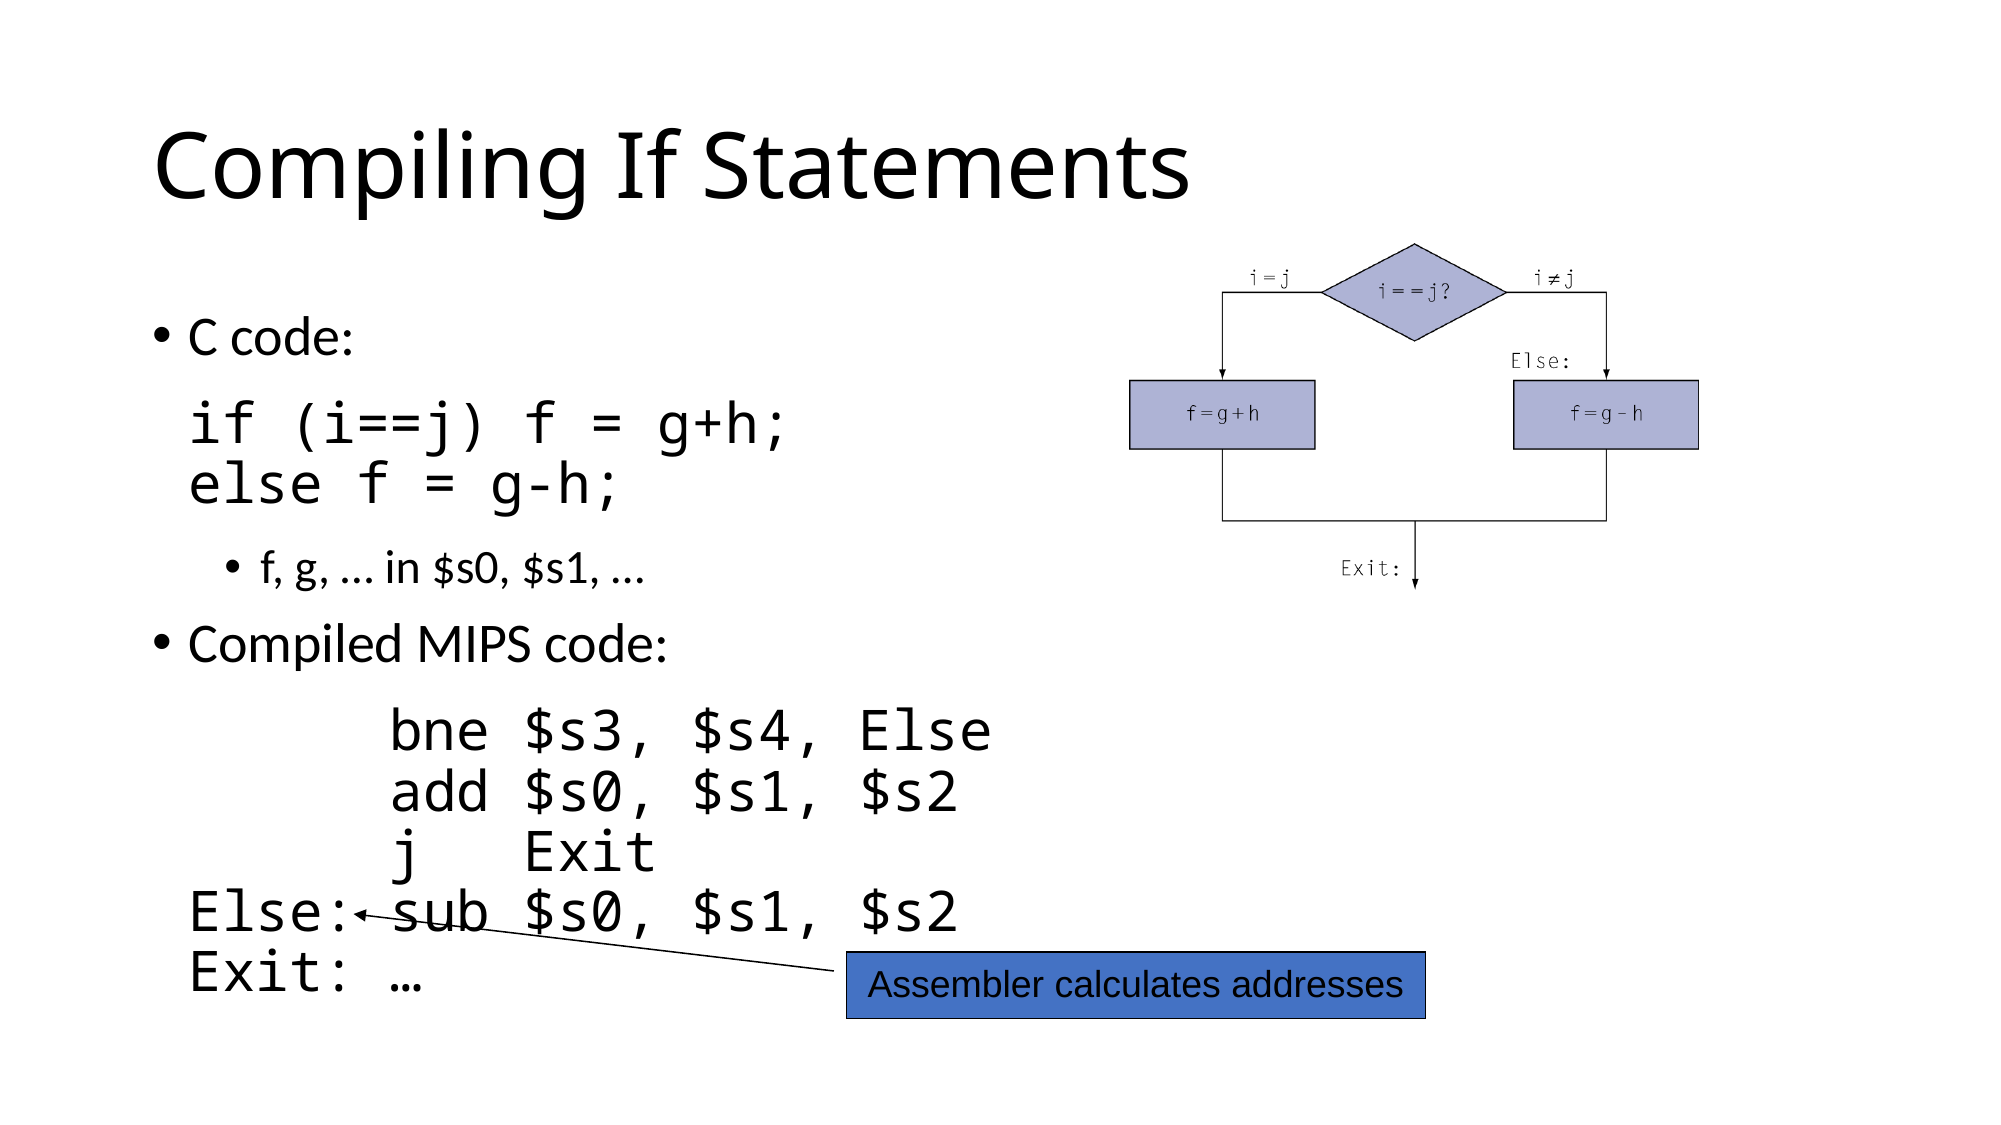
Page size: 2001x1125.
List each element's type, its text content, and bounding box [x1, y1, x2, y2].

list C code: if (i==j) f = g+h; else f = g-h; f, g, … in $s0, $s1, … Compiled MIPS code: bne $s3, $s4, Else add $s0, $s1, $s2 j Exit Else: sub $s0, $s1, $s2 Exit: … [137, 299, 1863, 1014]
picture [1129, 243, 1699, 590]
title Compiling If Statements [137, 59, 1863, 278]
text_box Assembler calculates addresses [846, 952, 1426, 1019]
text_box Assembler calculates addresses [353, 909, 834, 972]
